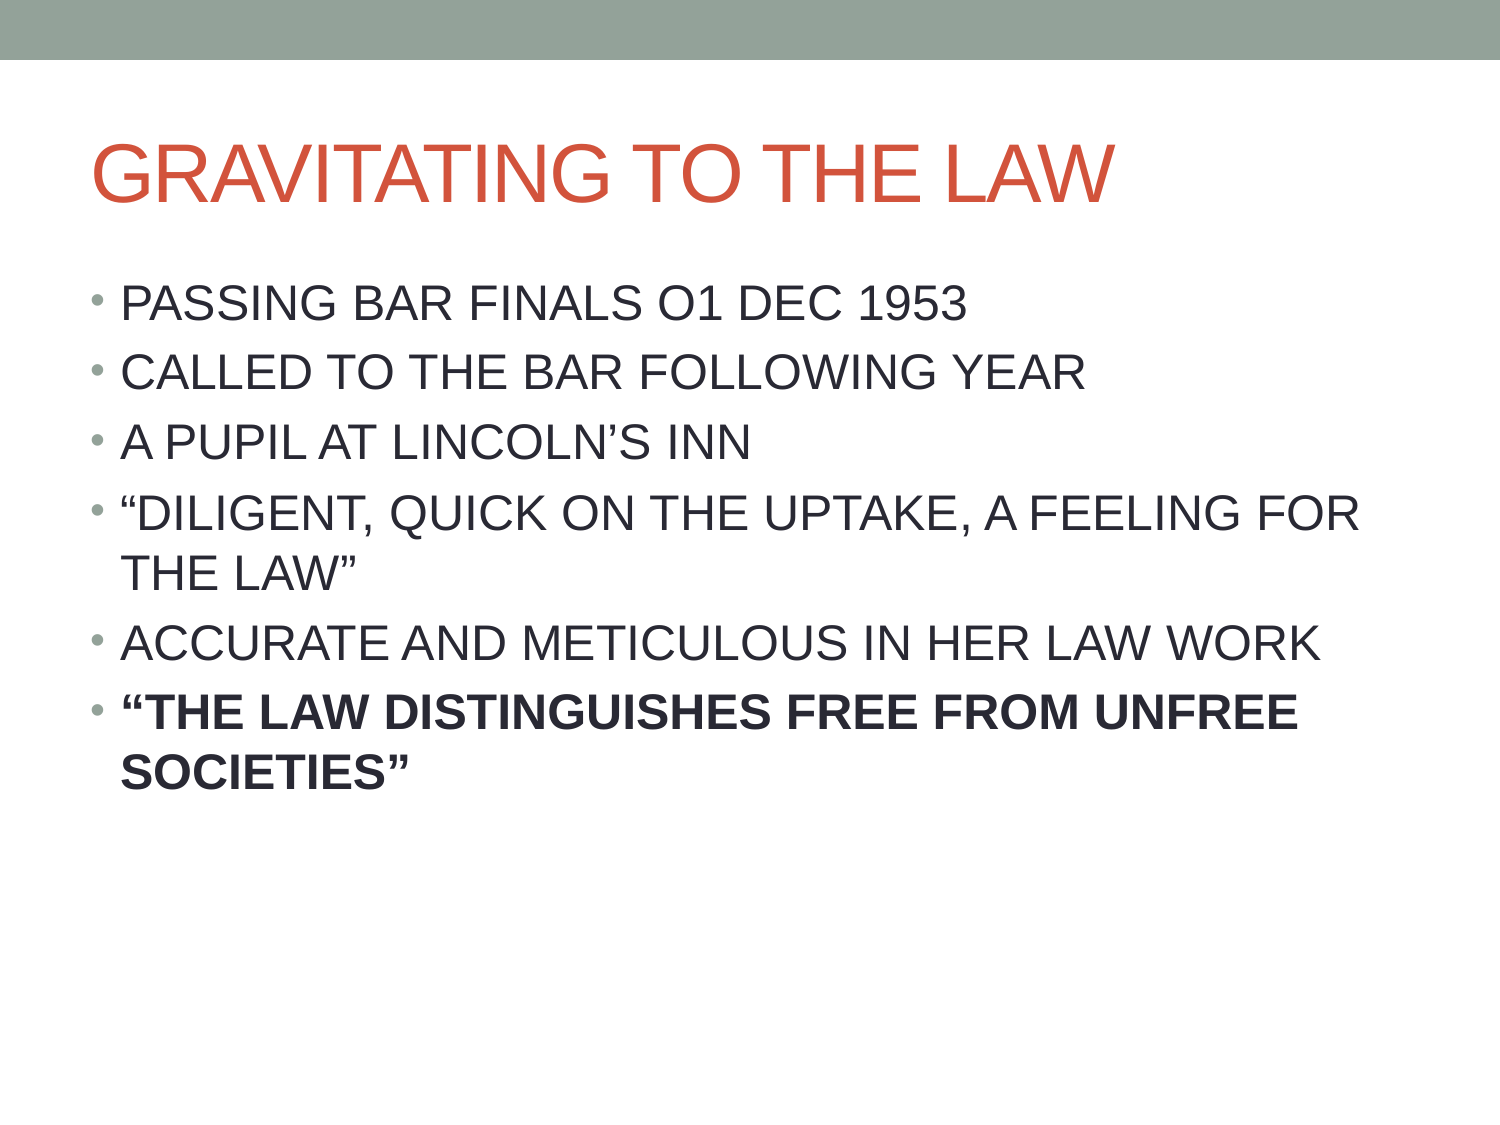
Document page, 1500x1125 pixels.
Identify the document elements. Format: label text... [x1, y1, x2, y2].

title GRAVITATING TO THE LAW [75, 87, 1425, 250]
list PASSING BAR FINALS O1 DEC 1953 CALLED TO THE BAR FOLLOWING YEAR A PUPIL AT LINCOLN’S INN “DILIGENT, QUICK ON THE UPTAKE, A FEELING FOR THE LAW” ACCURATE AND METICULOUS IN HER LAW WORK “THE LAW DISTINGUISHES FREE FROM UNFREE SOCIETIES” [75, 262, 1425, 1063]
